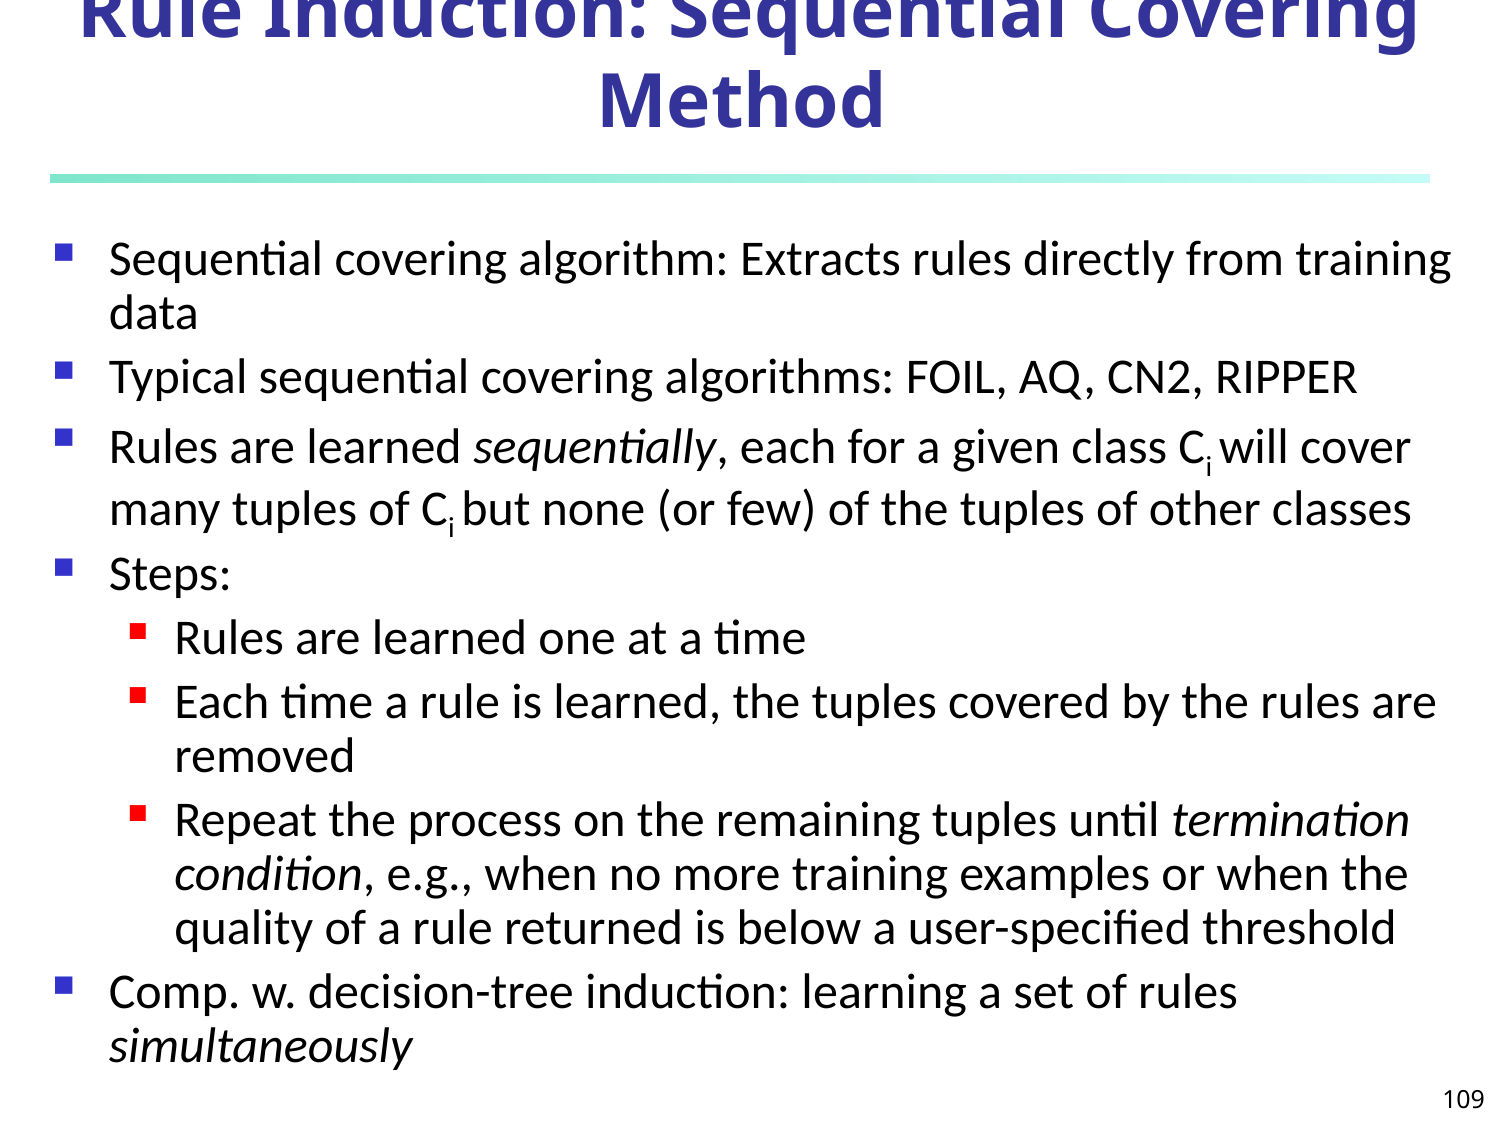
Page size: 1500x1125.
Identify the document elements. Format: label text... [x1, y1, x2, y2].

list Sequential covering algorithm: Extracts rules directly from training data Typical sequential covering algorithms: FOIL, AQ, CN2, RIPPER Rules are learned sequentially, each for a given class Ci will cover many tuples of Ci but none (or few) of the tuples of other classes Steps: Rules are learned one at a time Each time a rule is learned, the tuples covered by the rules are removed Repeat the process on the remaining tuples until termination condition, e.g., when no more training examples or when the quality of a rule returned is below a user-specified threshold Comp. w. decision-tree induction: learning a set of rules simultaneously [37, 224, 1500, 1088]
title Rule Induction: Sequential Covering Method [0, 49, 1500, 151]
slide_number 109 [1187, 1088, 1500, 1125]
